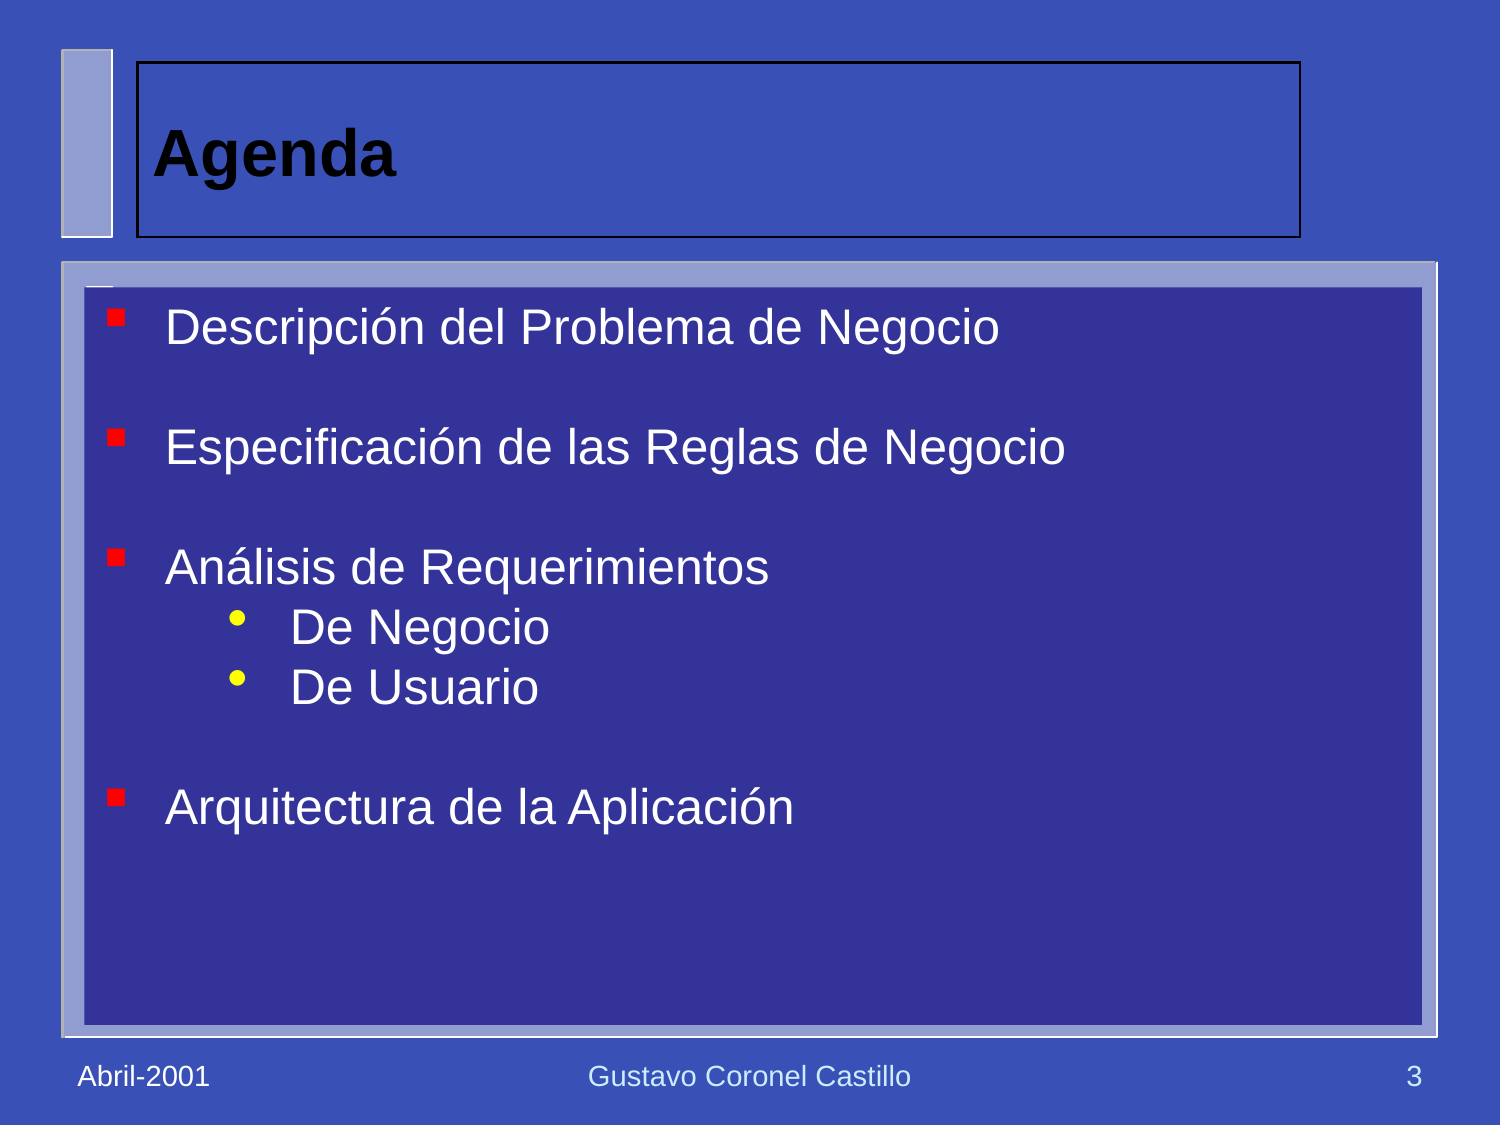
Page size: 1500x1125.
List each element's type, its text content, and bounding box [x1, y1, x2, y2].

slide_number Abril-2001 [62, 1037, 375, 1113]
text_box [84, 287, 1422, 1025]
text_box Descripción del Problema de Negocio Especificación de las Reglas de Negocio Análisis de Requerimientos De Negocio De Usuario Arquitectura de la Aplicación [87, 287, 1413, 942]
footer Gustavo Coronel Castillo [512, 1037, 988, 1113]
slide_number 3 [1125, 1037, 1438, 1113]
title Agenda [137, 62, 1300, 238]
